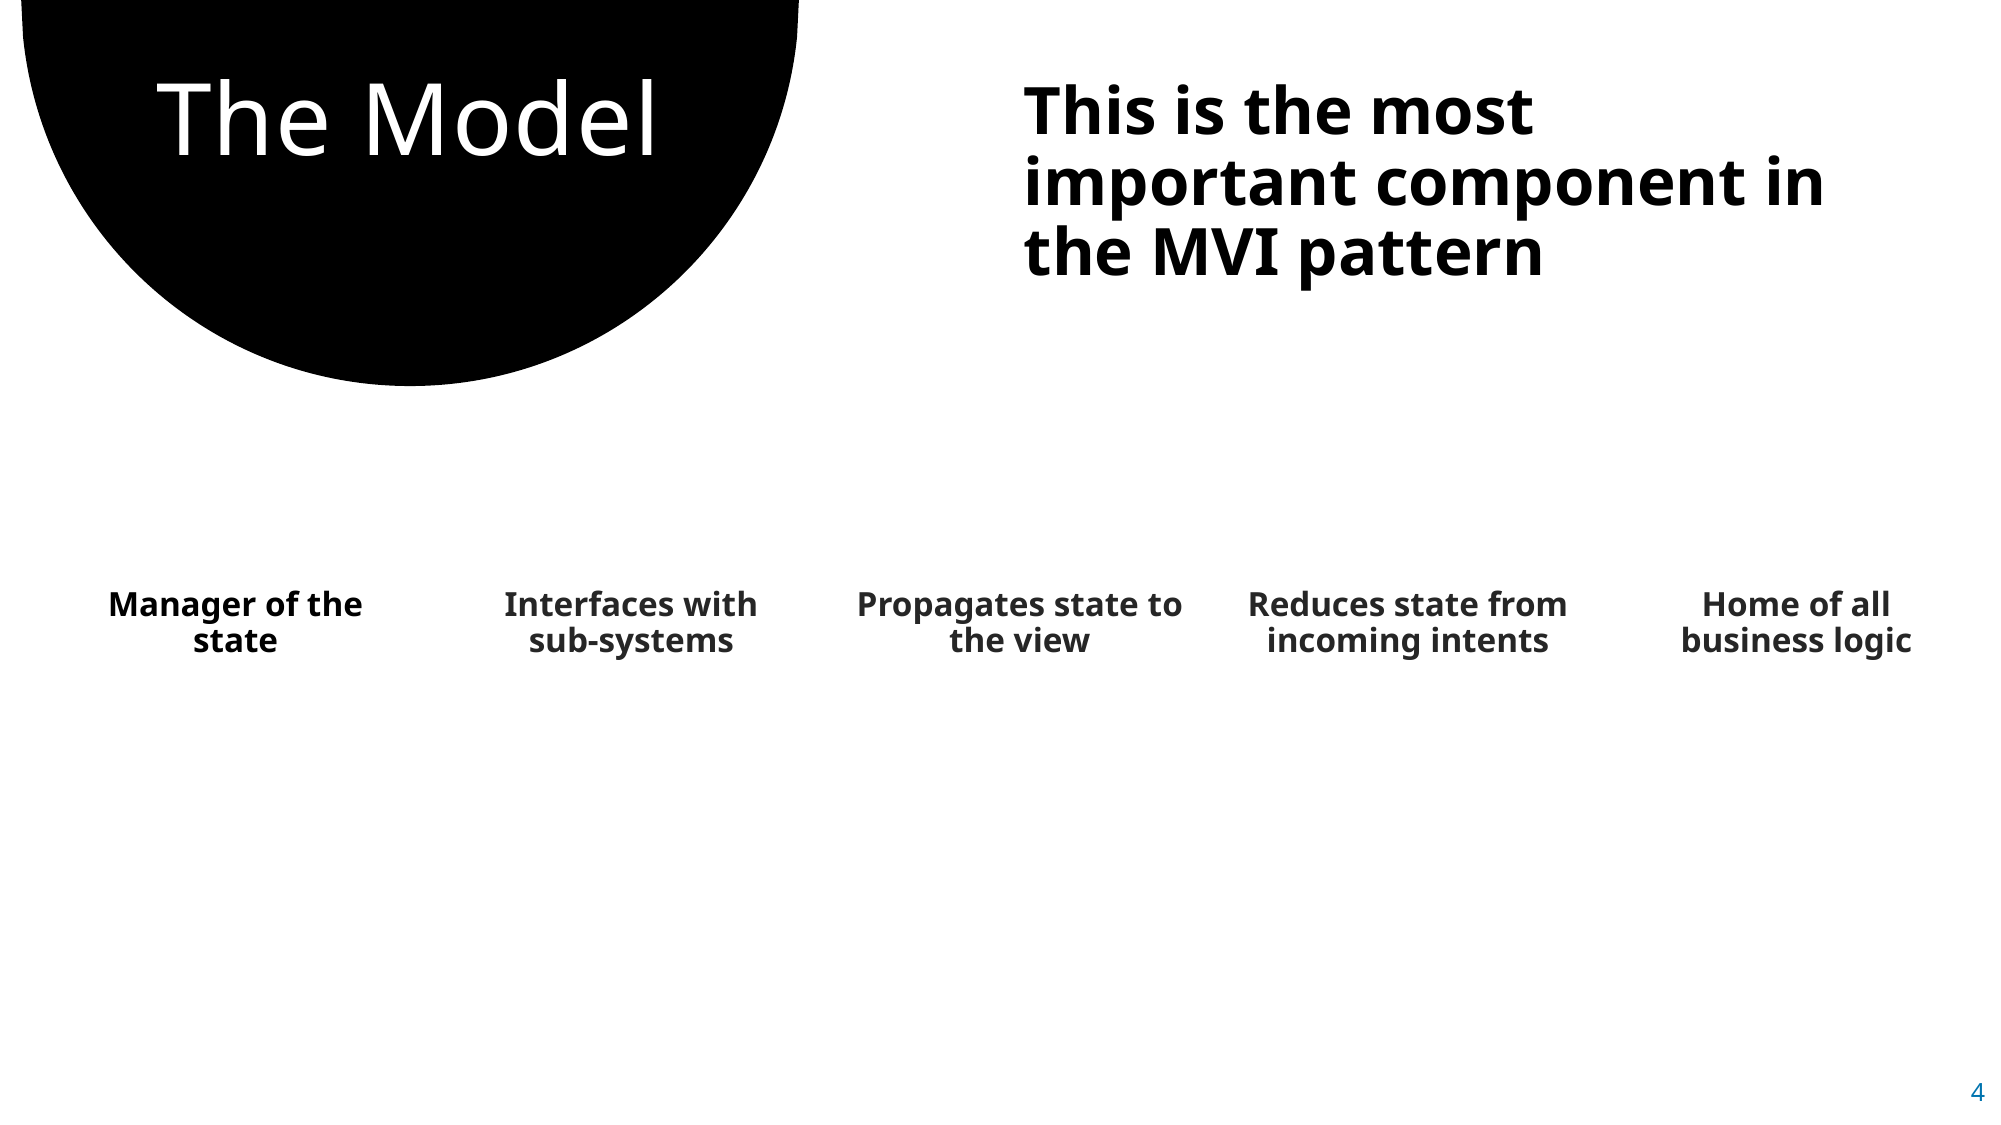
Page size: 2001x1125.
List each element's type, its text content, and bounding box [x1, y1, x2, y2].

list Propagates state to the view [824, 563, 1200, 669]
list Manager of the state [48, 563, 424, 669]
list This is the most important component in the MVI pattern [999, 70, 1882, 229]
list Interfaces with sub-systems [436, 563, 812, 669]
list Reduces state from incoming intents [1213, 563, 1589, 669]
list Home of all business logic [1601, 563, 1977, 669]
title The Model [73, 0, 744, 187]
slide_number 4 [1914, 1063, 2000, 1124]
